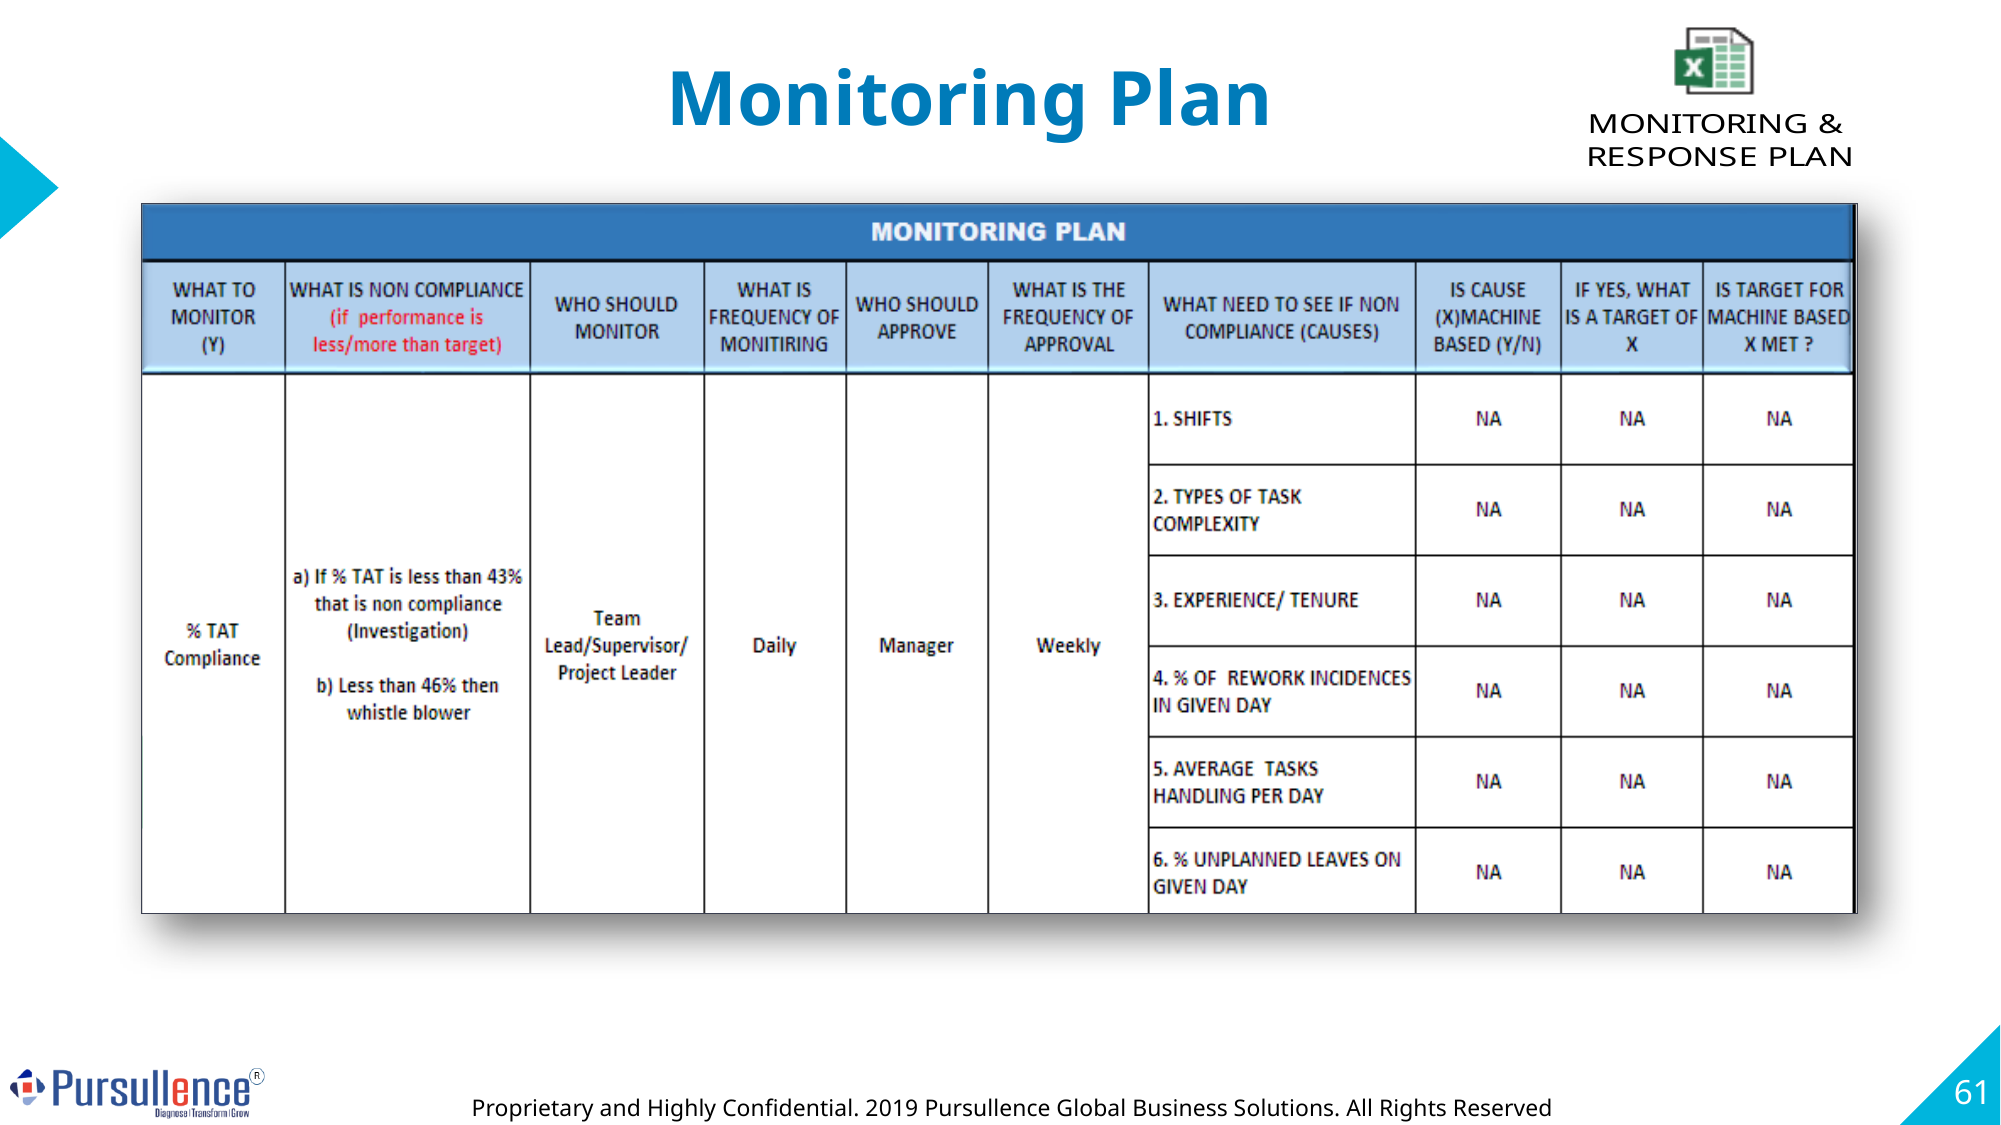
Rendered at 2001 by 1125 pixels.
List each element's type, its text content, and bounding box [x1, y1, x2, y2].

text_box Proprietary and Highly Confidential. 2019 Pursullence Global Business Solutions. All Rights Reserved [456, 1085, 1734, 1125]
slide_number 61 [1891, 1014, 1992, 1117]
picture [141, 203, 1858, 915]
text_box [1581, 26, 1858, 205]
text_box Monitoring Plan [241, 5, 1698, 119]
picture [0, 1061, 265, 1122]
